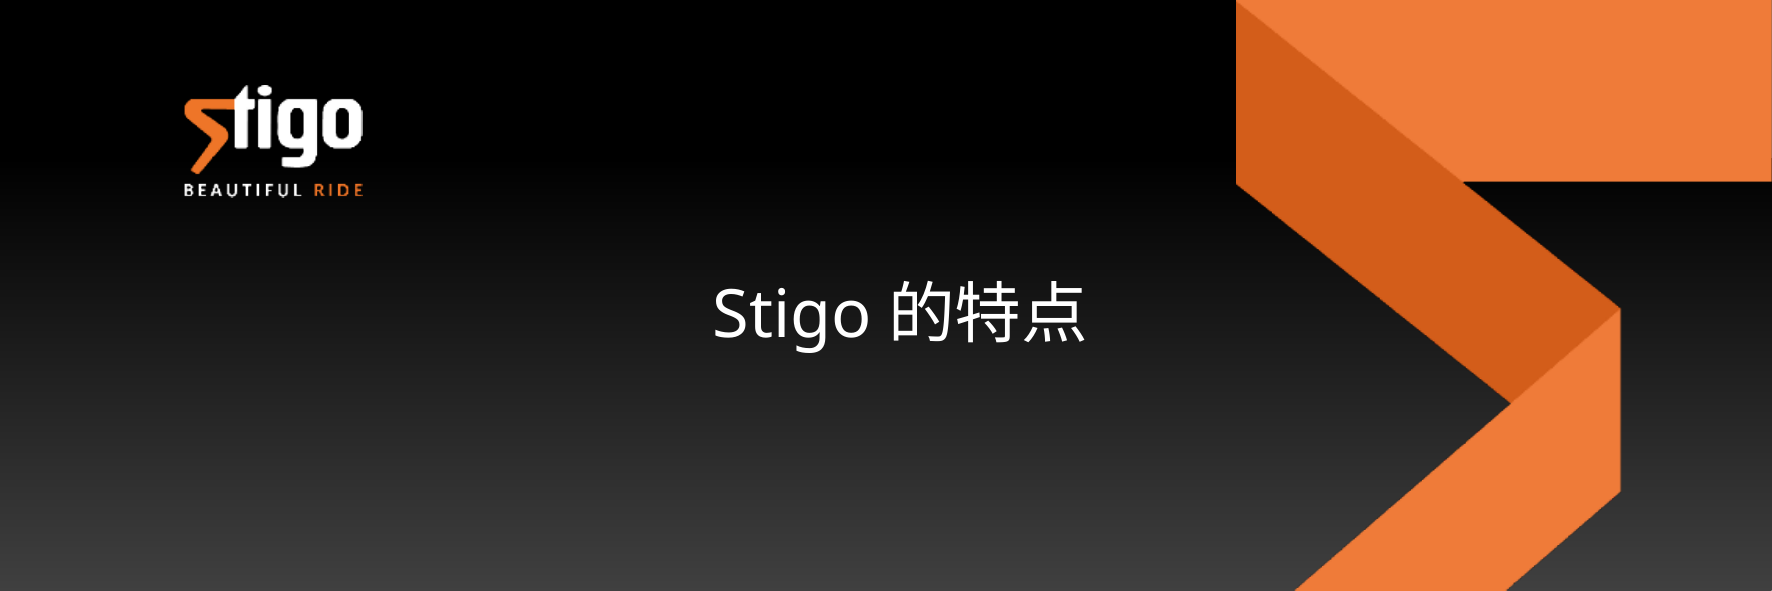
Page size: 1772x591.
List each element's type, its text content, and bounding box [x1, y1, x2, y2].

text_box Stigo的特点 [697, 262, 1104, 358]
picture [1236, 0, 1772, 591]
picture [183, 85, 363, 198]
